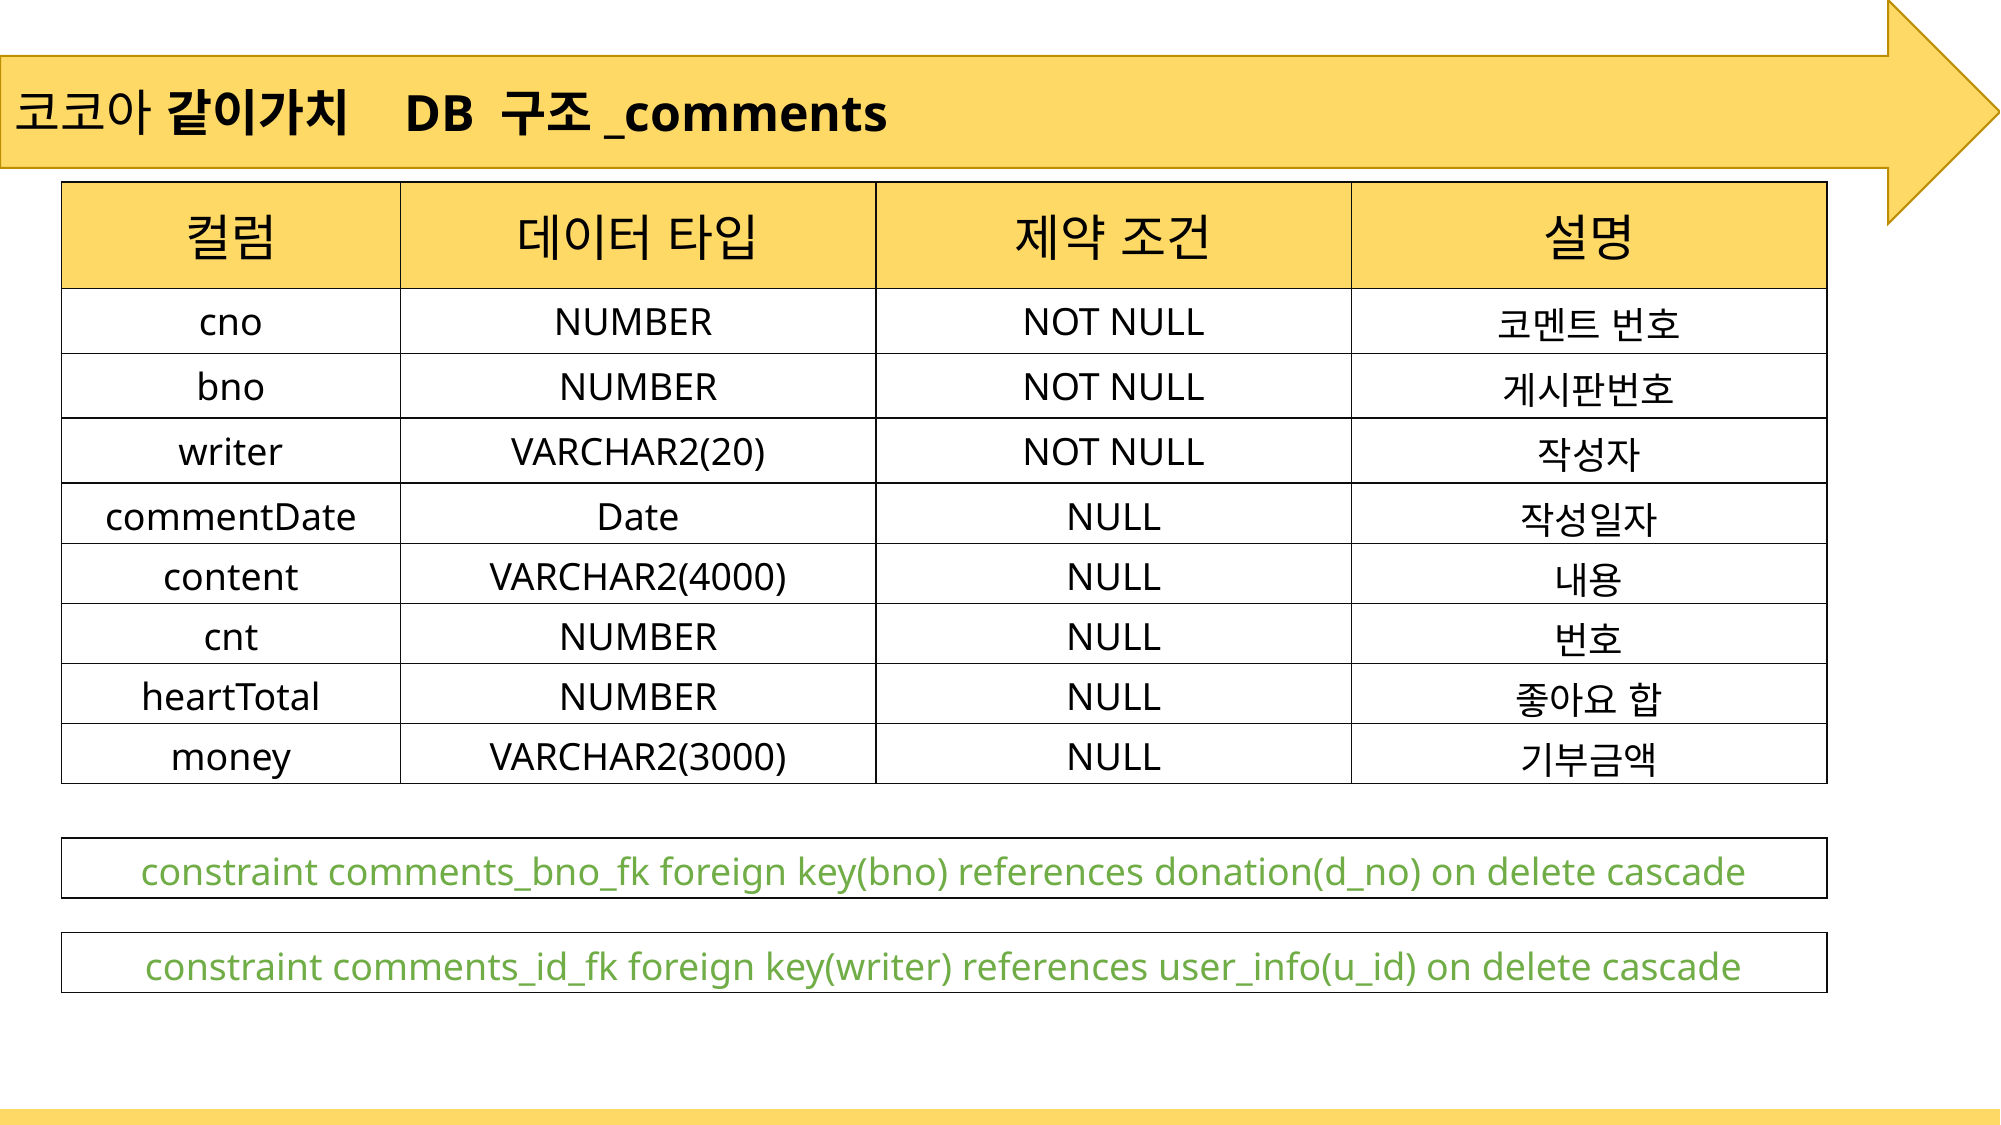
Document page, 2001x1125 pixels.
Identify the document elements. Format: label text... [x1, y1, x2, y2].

table_cell NULL [877, 544, 1351, 603]
table_cell NULL [877, 664, 1351, 723]
table_cell 기부금액 [1352, 724, 1826, 783]
table_cell NOT NULL [877, 354, 1351, 417]
table_cell 작성일자 [1352, 484, 1826, 543]
table_cell 작성자 [1352, 419, 1826, 482]
table_cell 코멘트 번호 [1352, 289, 1826, 353]
table_cell 게시판번호 [1352, 354, 1826, 417]
table_header 컬럼 [62, 183, 400, 288]
table_cell content [62, 544, 400, 603]
table_cell NUMBER [401, 664, 875, 723]
table_cell NULL [877, 604, 1351, 663]
table_cell NULL [877, 724, 1351, 783]
table_cell cno [62, 289, 400, 353]
table_cell writer [62, 419, 400, 482]
table_cell VARCHAR2(3000) [401, 724, 875, 783]
table_cell 좋아요 합 [1352, 664, 1826, 723]
table_cell NUMBER [401, 289, 875, 353]
table_cell VARCHAR2(4000) [401, 544, 875, 603]
table_cell NOT NULL [877, 419, 1351, 482]
table_cell NULL [877, 484, 1351, 543]
table_header 데이터 타입 [401, 183, 875, 288]
table_cell heartTotal [62, 664, 400, 723]
table_cell cnt [62, 604, 400, 663]
table_cell commentDate [62, 484, 400, 543]
text_box [0, 0, 2000, 227]
table_cell 번호 [1352, 604, 1826, 663]
table_header constraint comments_id_fk foreign key(writer) references user_info(u_id) on delete cascade [62, 933, 1826, 992]
text_box 코코아 같이가치 DB 구조_comments [0, 73, 945, 149]
table_cell NUMBER [401, 604, 875, 663]
table_header 제약 조건 [877, 183, 1351, 288]
table_cell 내용 [1352, 544, 1826, 603]
table_cell VARCHAR2(20) [401, 419, 875, 482]
table_cell Date [401, 484, 875, 543]
table_cell money [62, 724, 400, 783]
table_header 설명 [1352, 183, 1826, 288]
table_cell NUMBER [401, 354, 875, 417]
table_cell NOT NULL [877, 289, 1351, 353]
table_cell bno [62, 354, 400, 417]
table_header constraint comments_bno_fk foreign key(bno) references donation(d_no) on delete cascade [62, 839, 1826, 897]
